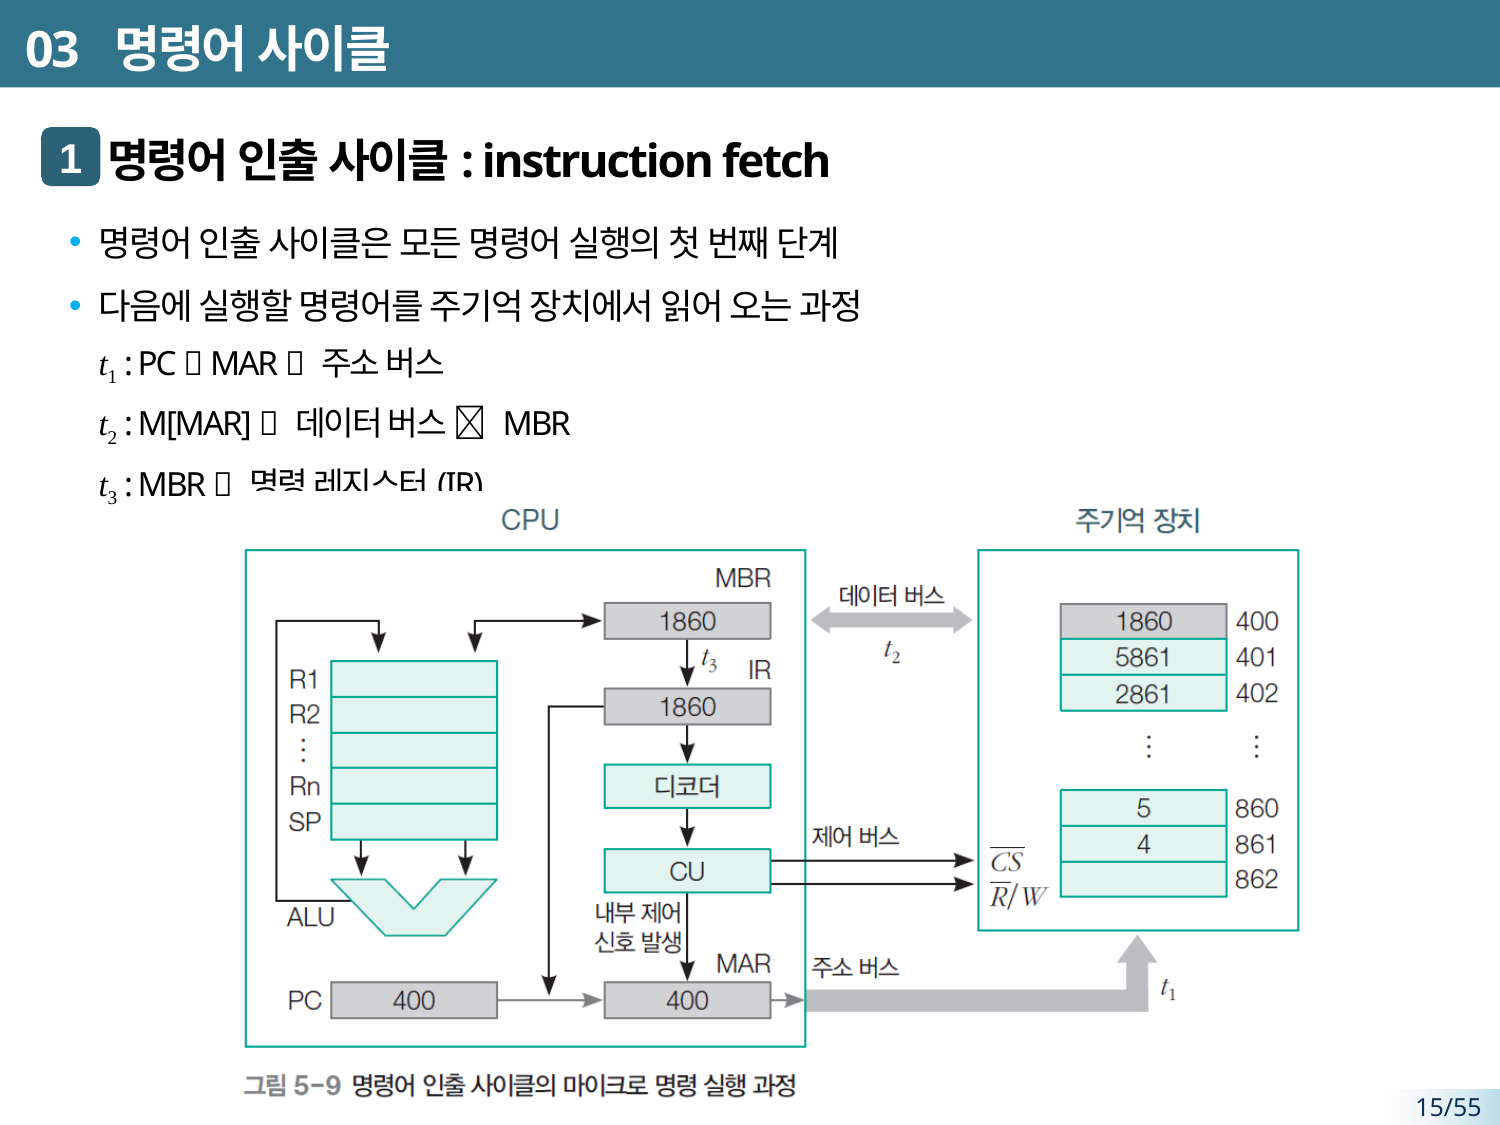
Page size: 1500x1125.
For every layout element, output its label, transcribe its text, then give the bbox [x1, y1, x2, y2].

text_box 1 [39, 124, 103, 189]
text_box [151, 372, 484, 384]
picture [229, 491, 1312, 1109]
text_box 명령어 인출 사이클: instruction fetch 명령어 인출 사이클은 모든 명령어 실행의 첫 번째 단계 다음에 실행할 명령어를 주기억 장치에서 읽어 오는 과정 t1 : PC  MAR  주소 버스 t2 : M[MAR]  데이터 버스  MBR t3 : MBR  명령 레지스터(IR) [10, 113, 1481, 1044]
title 03 명령어 사이클 [10, 8, 1288, 87]
